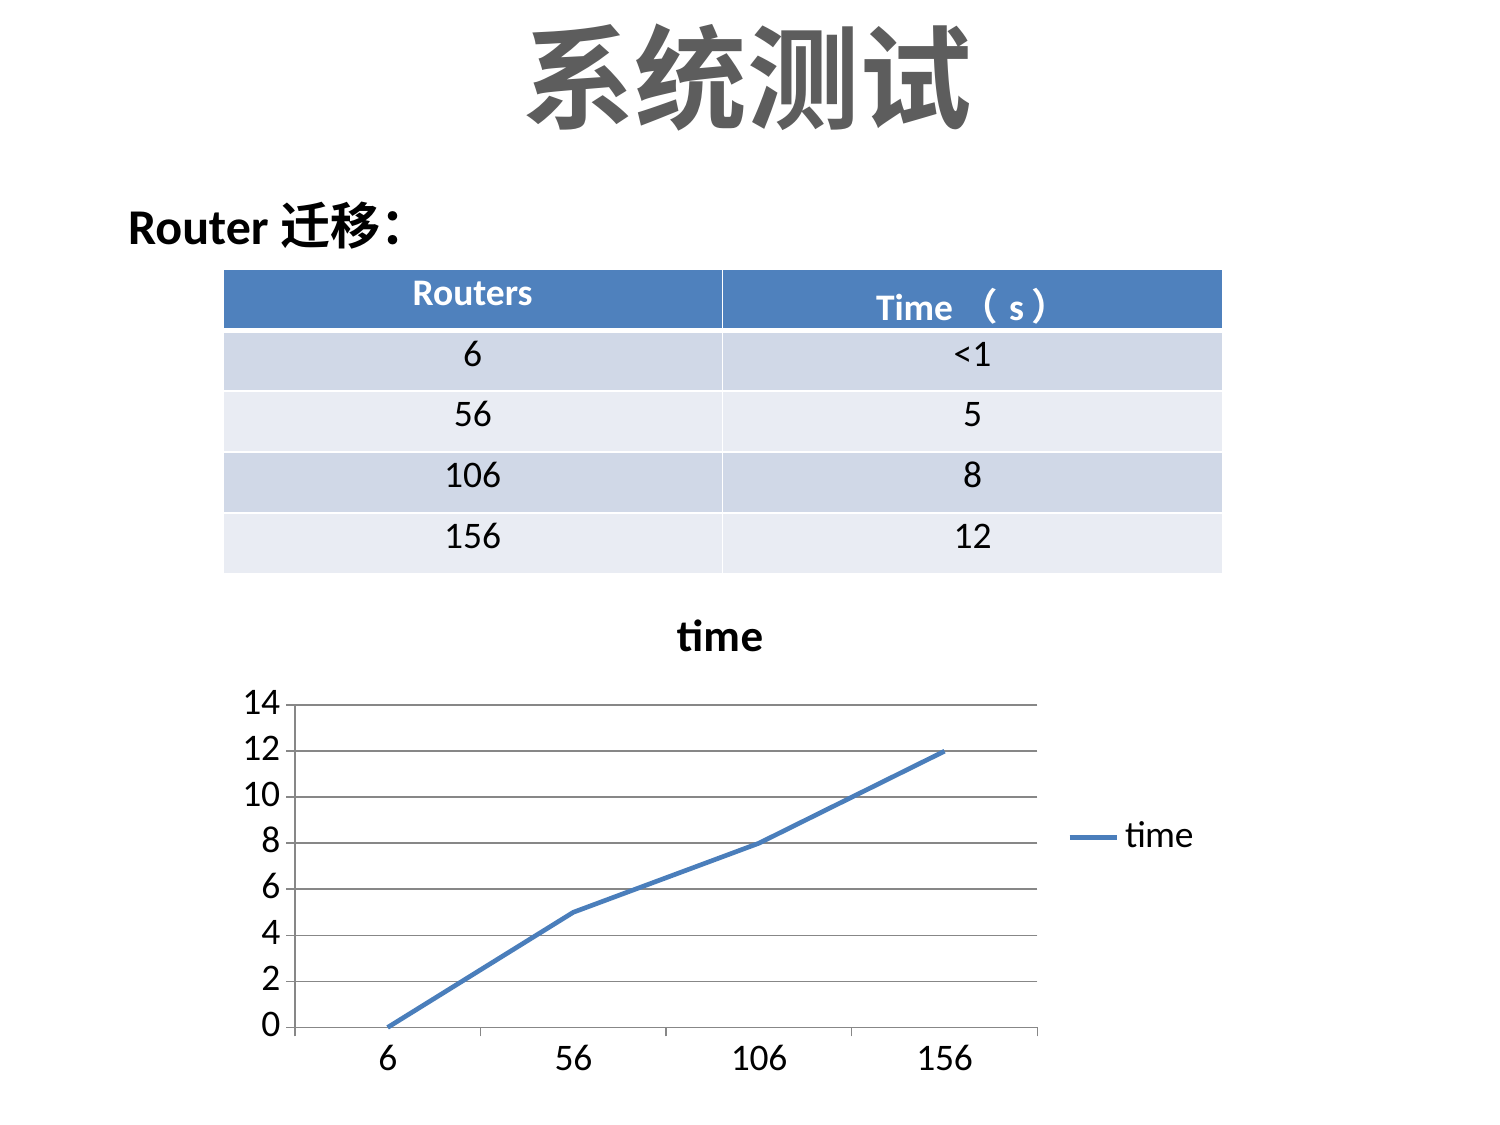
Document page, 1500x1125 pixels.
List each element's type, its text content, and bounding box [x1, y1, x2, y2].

table_cell 6 [224, 333, 722, 390]
table_header Routers [224, 270, 722, 328]
table_cell 5 [723, 392, 1222, 451]
table_header Time（s） [723, 270, 1222, 328]
text_box 系统测试 [507, 0, 988, 150]
table_cell 56 [224, 392, 722, 451]
table_cell 106 [224, 453, 722, 512]
text_box Router迁移： [113, 187, 446, 263]
table_cell 12 [723, 514, 1222, 573]
chart [222, 585, 1219, 1091]
table_cell 8 [723, 453, 1222, 512]
table_cell <1 [723, 333, 1222, 390]
table_cell 156 [224, 514, 722, 573]
